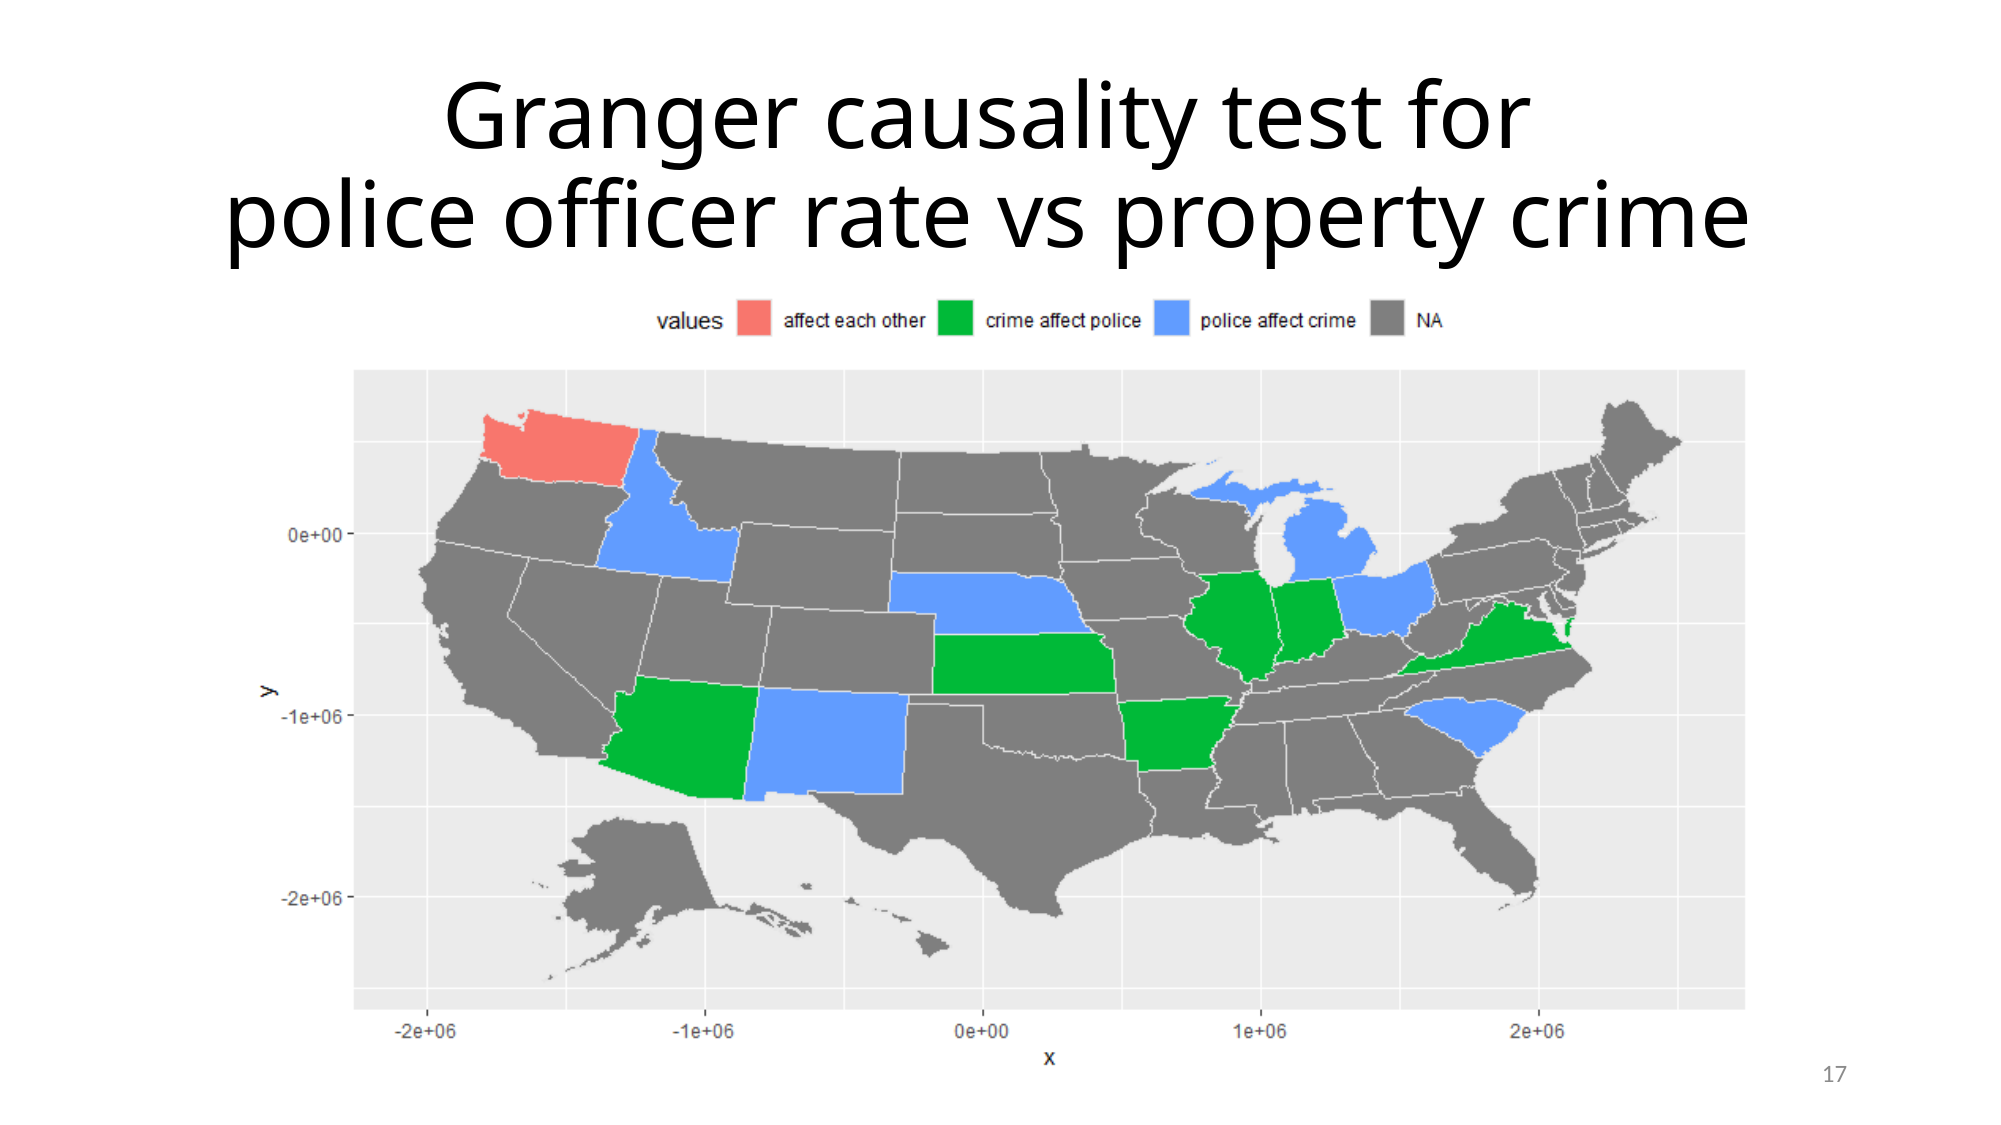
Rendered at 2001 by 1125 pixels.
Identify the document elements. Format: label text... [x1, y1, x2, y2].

slide_number 17 [1412, 1042, 1863, 1103]
title Granger causality test for police officer rate vs property crime [137, 59, 1863, 278]
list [242, 277, 1758, 1081]
